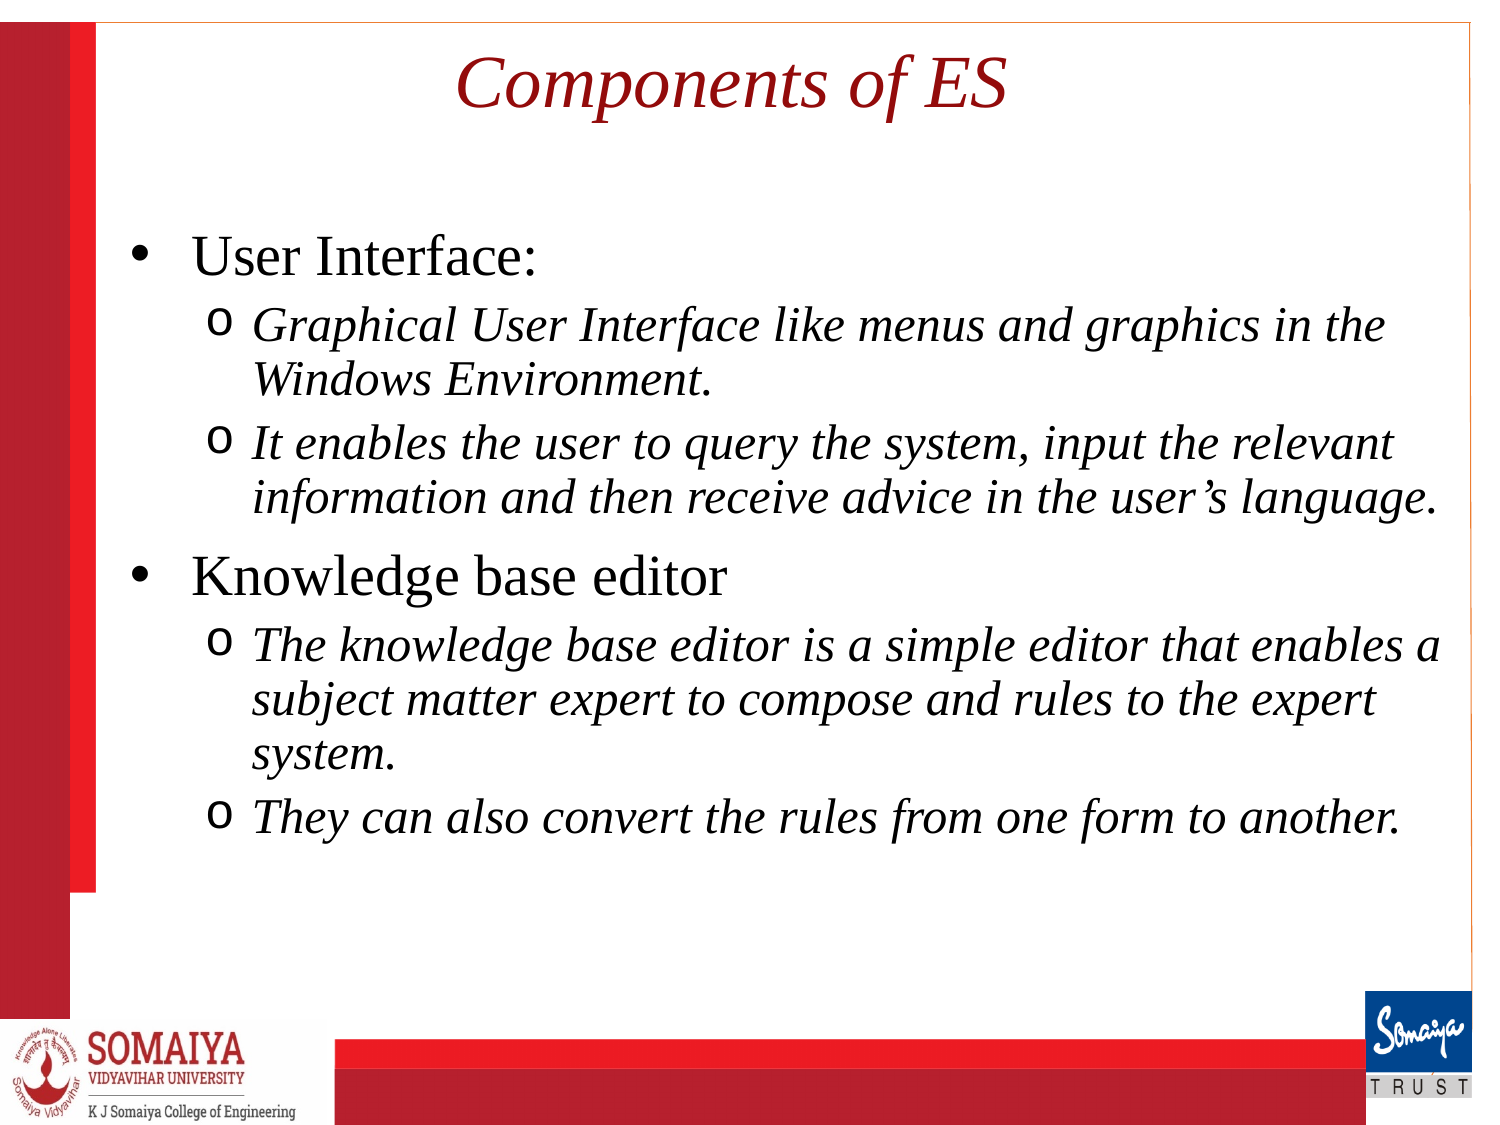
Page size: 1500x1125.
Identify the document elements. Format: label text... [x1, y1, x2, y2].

list User Interface: Graphical User Interface like menus and graphics in the Windows Environment. It enables the user to query the system, input the relevant information and then receive advice in the user’s language. Knowledge base editor The knowledge base editor is a simple editor that enables a subject matter expert to compose and rules to the expert system. They can also convert the rules from one form to another. [114, 217, 1465, 960]
picture [0, 22, 327, 1125]
picture [1365, 991, 1472, 1098]
title Components of ES [134, 35, 1349, 179]
picture [335, 1040, 1365, 1125]
